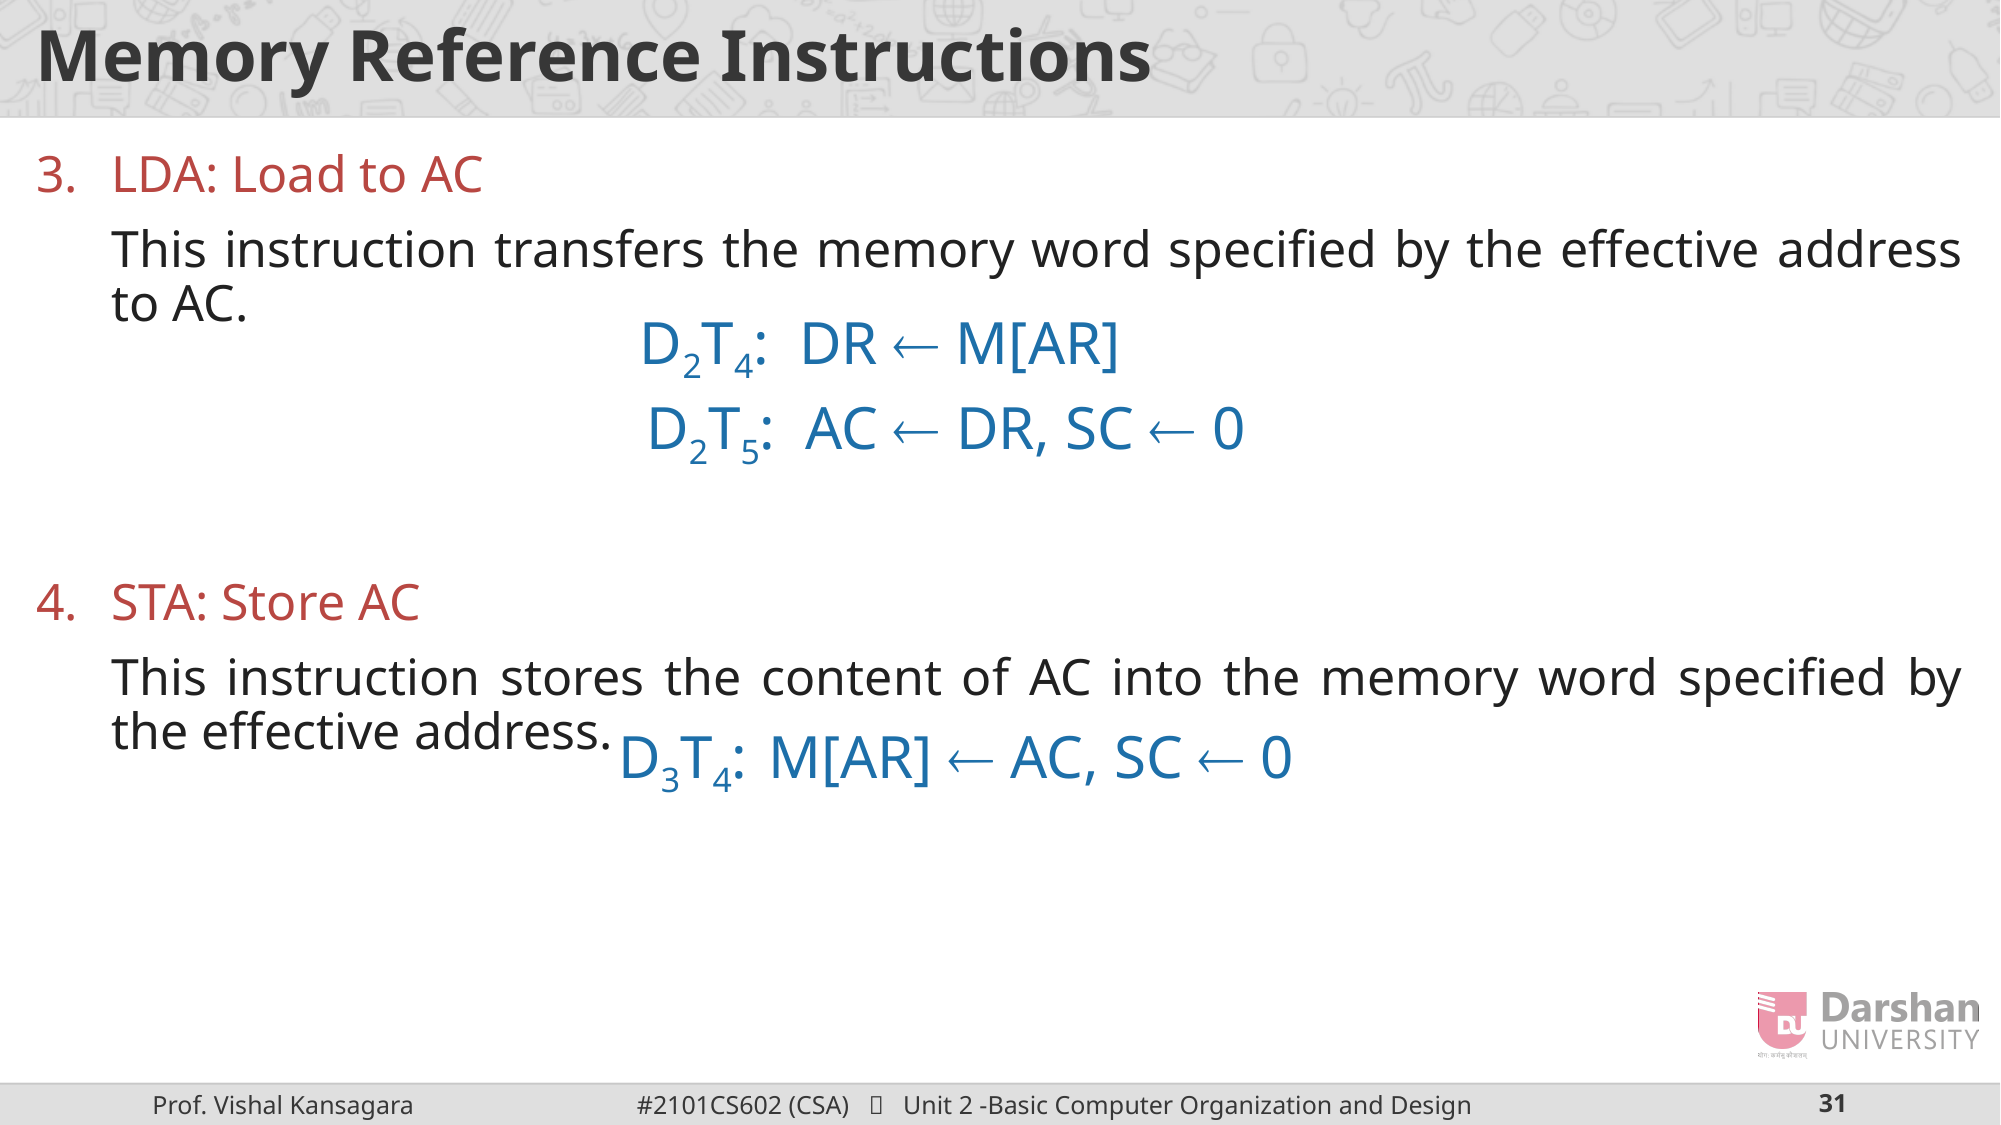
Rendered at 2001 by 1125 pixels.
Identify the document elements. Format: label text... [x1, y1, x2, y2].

list LDA: Load to AC This instruction transfers the memory word specified by the effective address to AC. STA: Store AC This instruction stores the content of AC into the memory word specified by the effective address. [21, 141, 1979, 1059]
title Memory Reference Instructions [0, 0, 2000, 117]
text_box D2T5: AC  DR, SC  0 [631, 384, 1261, 479]
text_box D3T4: M[AR]  AC, SC  0 [603, 712, 1309, 807]
text_box D2T4: DR  M[AR] [625, 298, 1136, 393]
